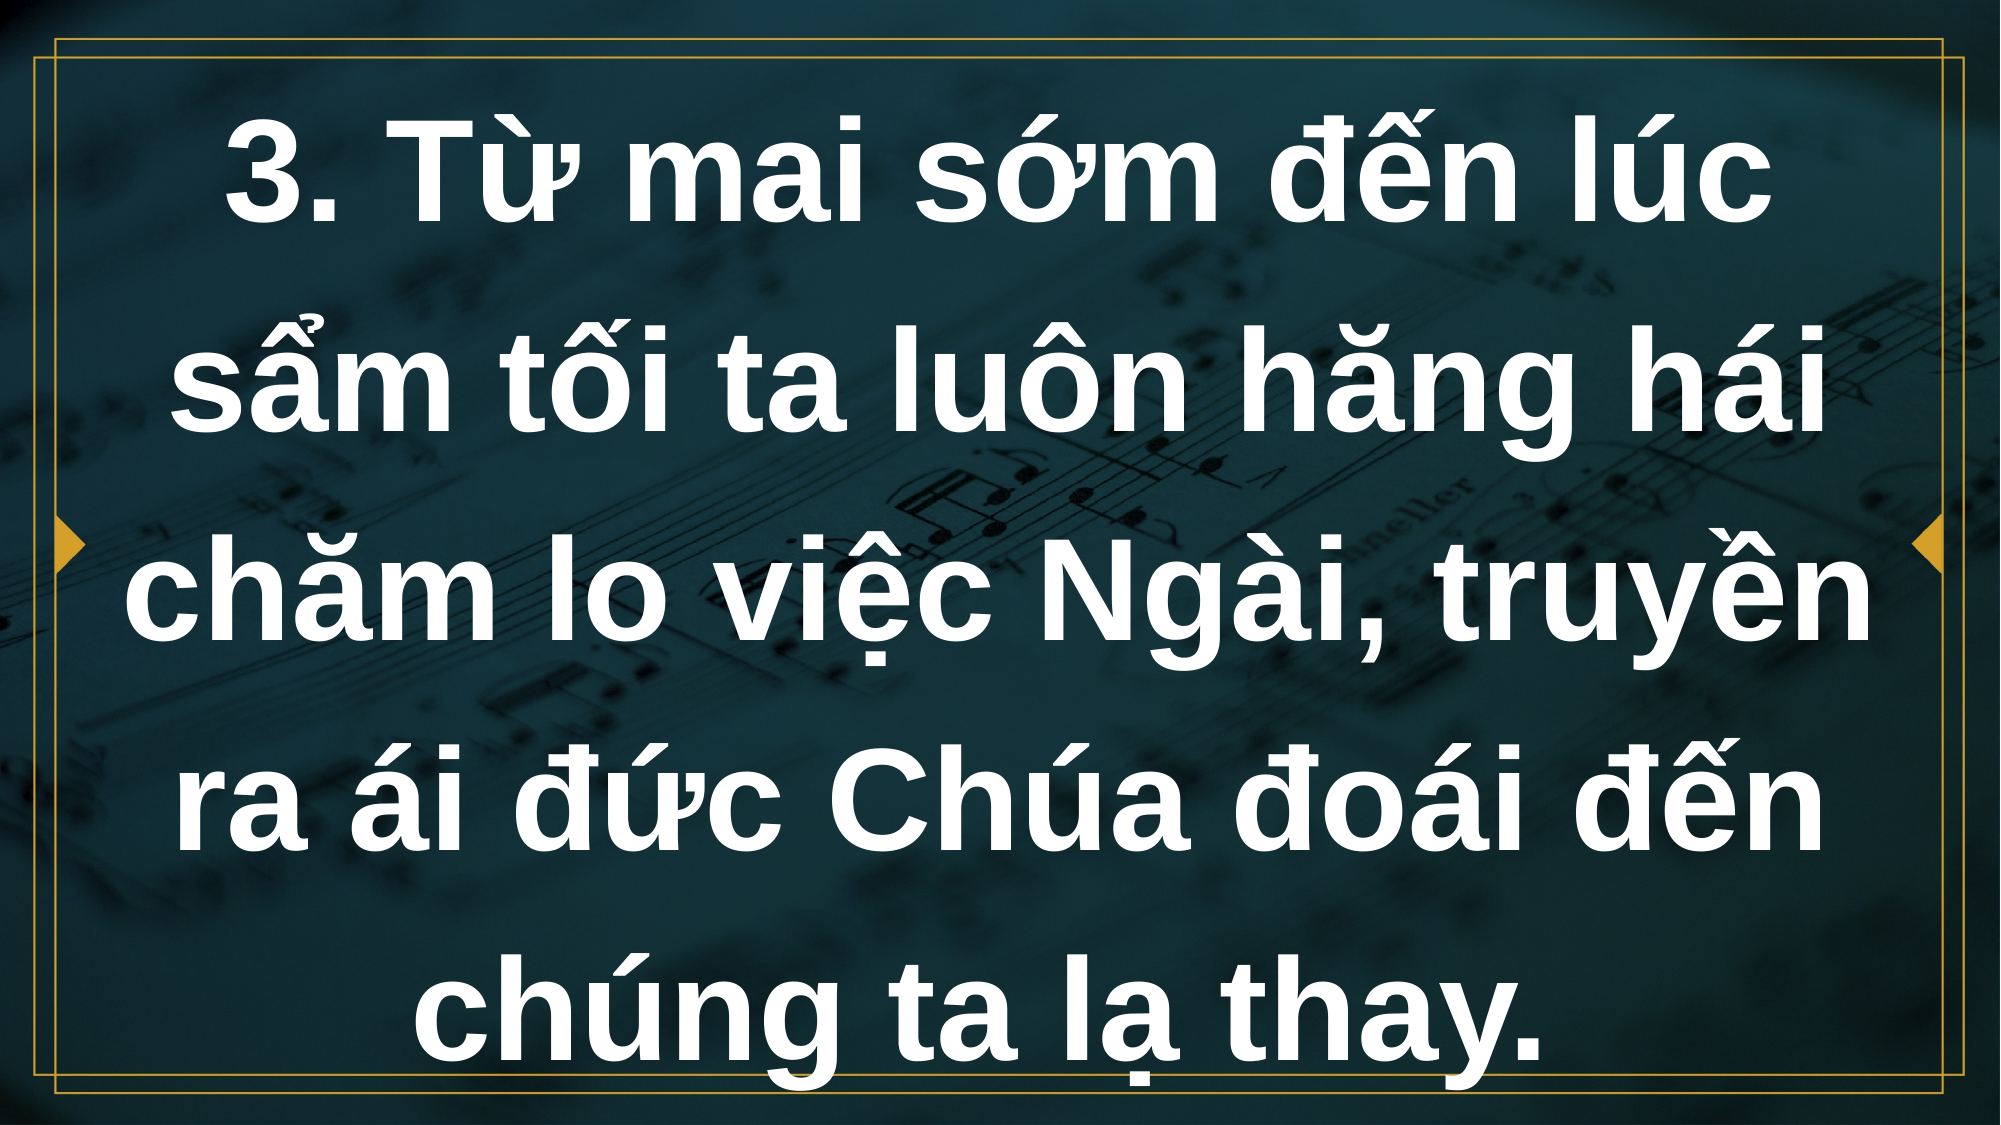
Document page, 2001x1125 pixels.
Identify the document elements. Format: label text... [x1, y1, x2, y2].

picture [0, 0, 2000, 1125]
title 3. Từ mai sớm đến lúc sẩm tối ta luôn hăng hái chăm lo việc Ngài, truyền ra ái đức Chúa đoái đến chúng ta lạ thay. [55, 53, 1945, 1077]
